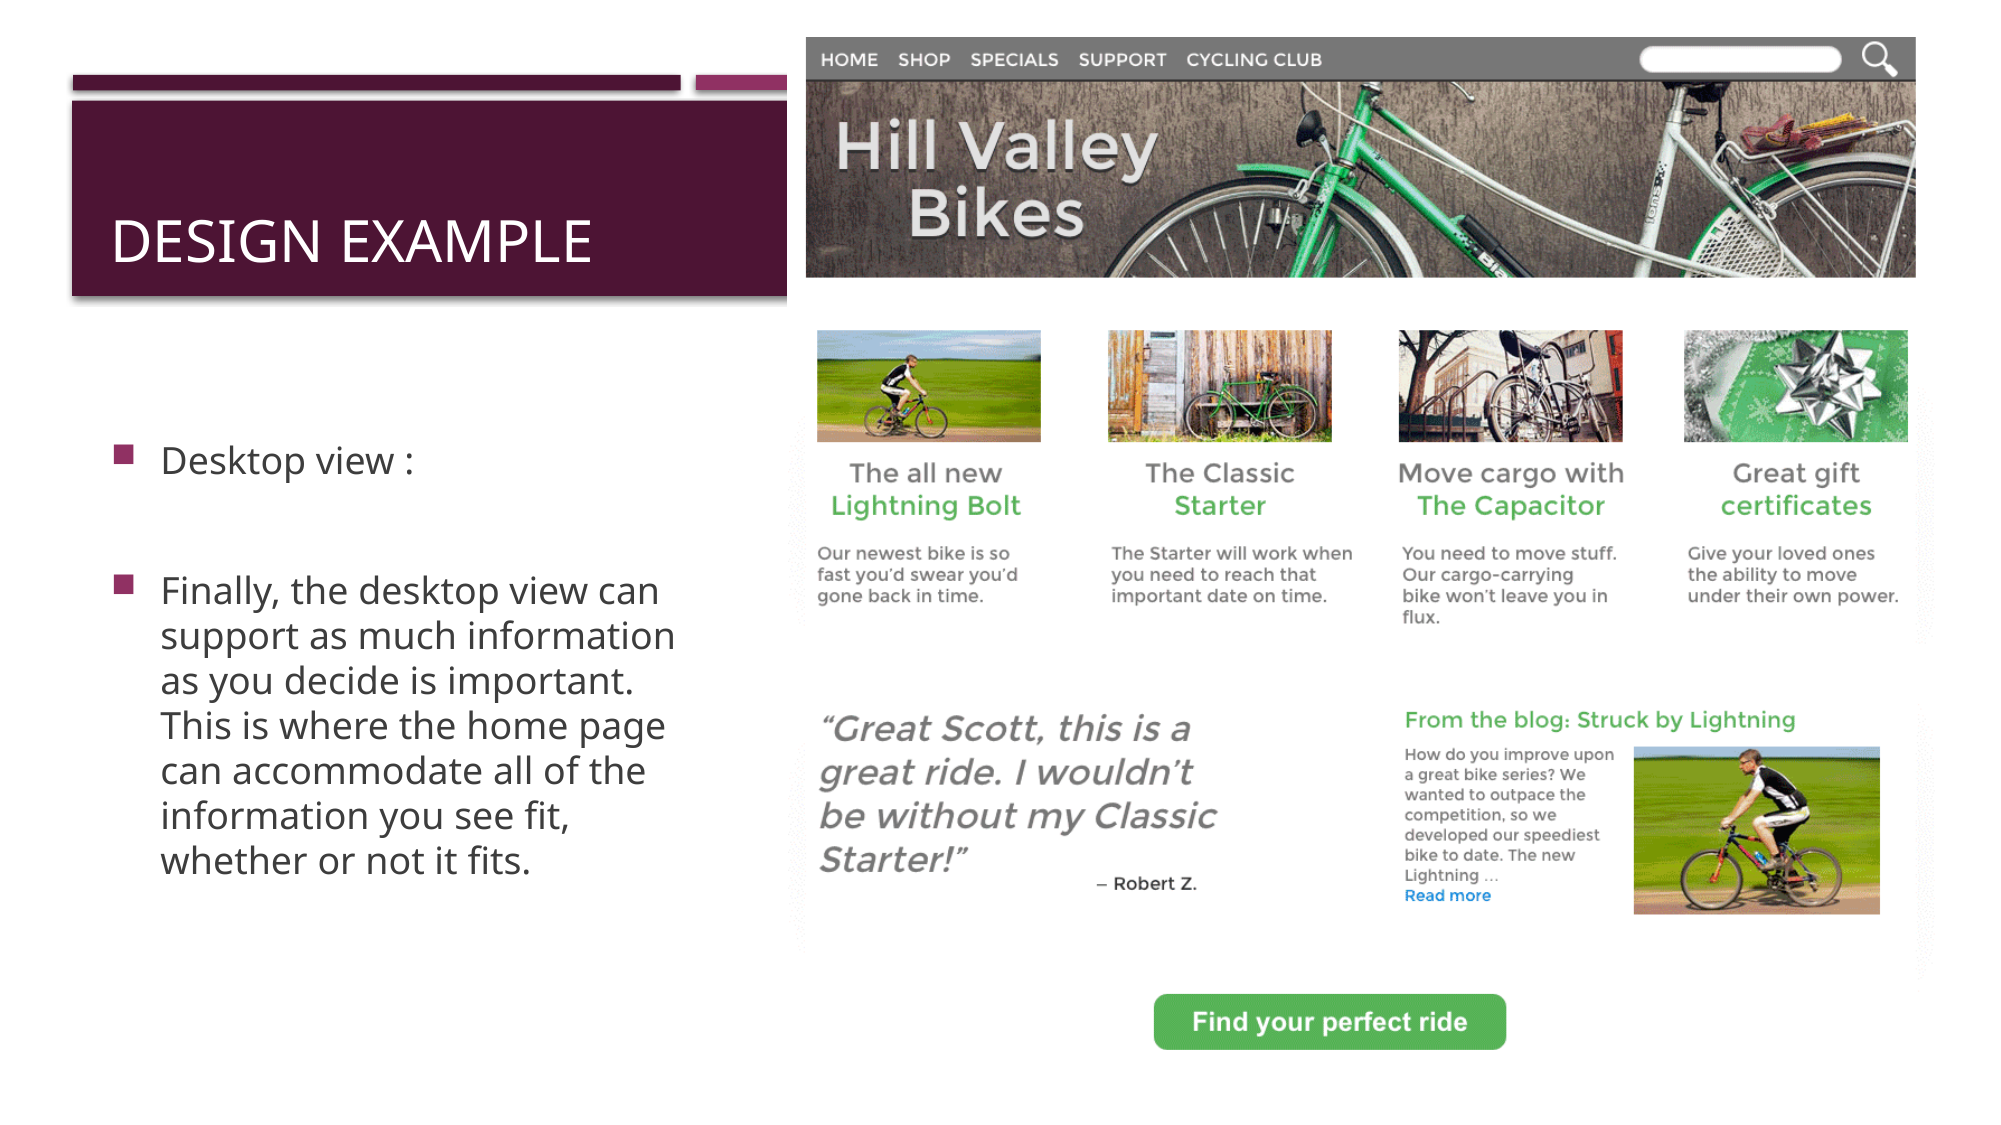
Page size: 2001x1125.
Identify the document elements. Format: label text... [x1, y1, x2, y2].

picture [786, 37, 1937, 1070]
title Design example [95, 115, 780, 282]
list Desktop view : Finally, the desktop view can support as much information as you decide is important. This is where the home page can accommodate all of the information you see fit, whether or not it fits. [95, 357, 731, 962]
